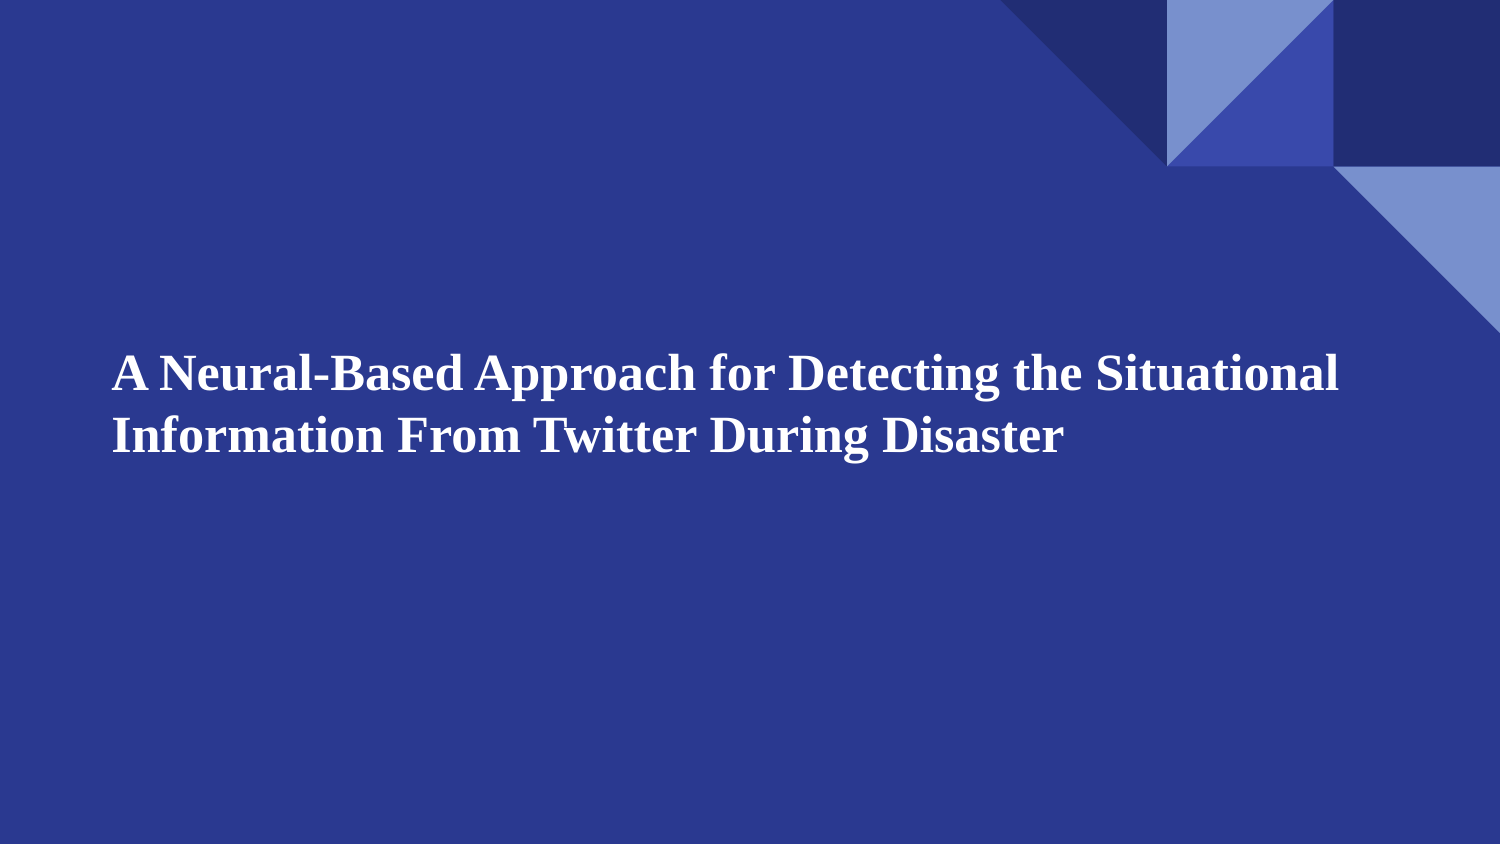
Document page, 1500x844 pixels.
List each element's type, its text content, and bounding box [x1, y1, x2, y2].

title A Neural-Based Approach for Detecting the Situational Information From Twitter During Disaster [96, 298, 1466, 479]
